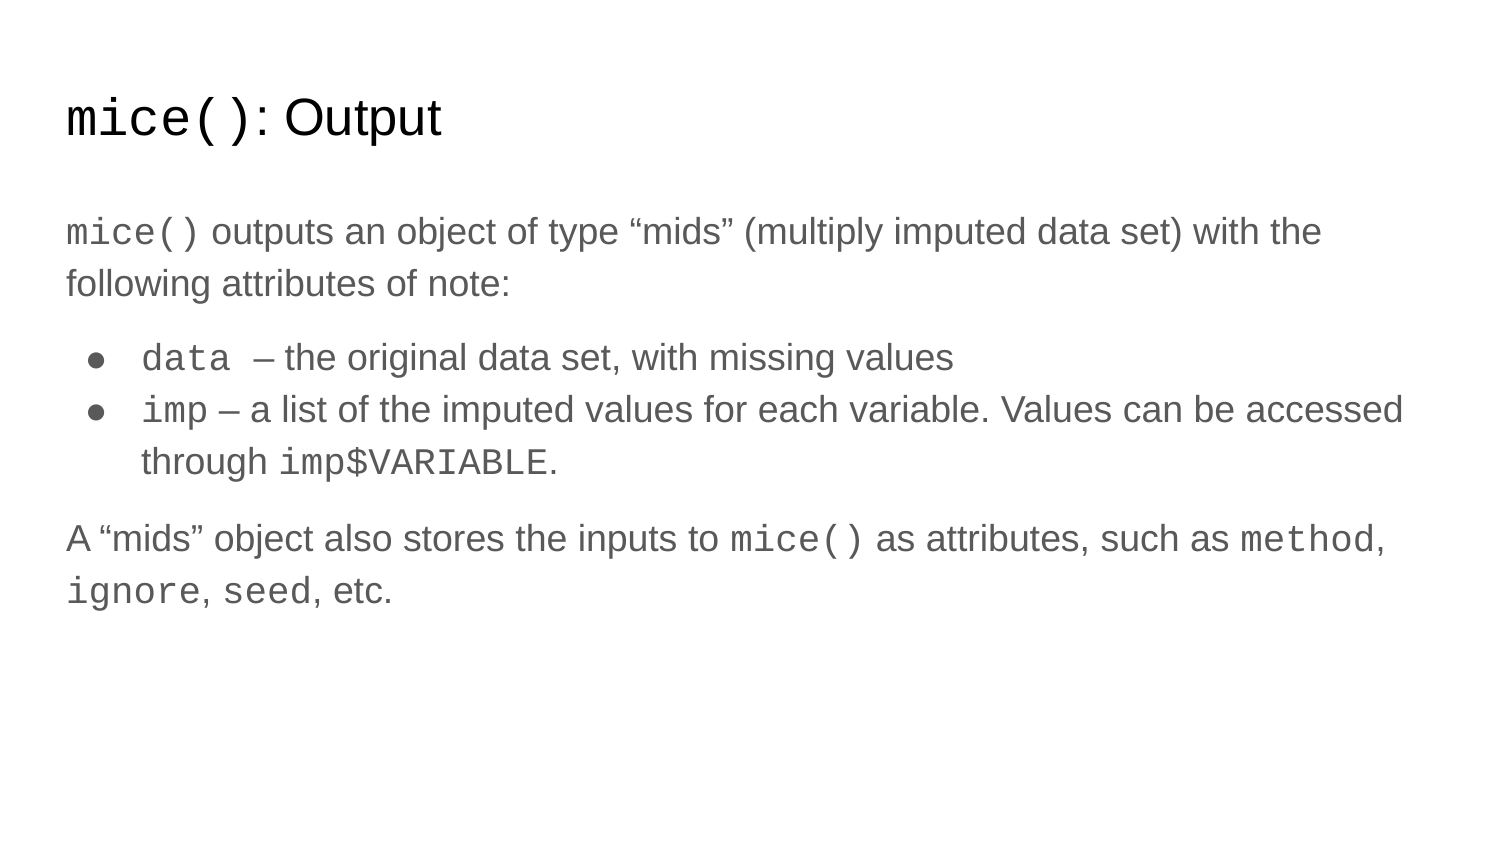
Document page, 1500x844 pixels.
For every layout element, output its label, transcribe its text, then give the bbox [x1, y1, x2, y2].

list mice() outputs an object of type “mids” (multiply imputed data set) with the following attributes of note: data – the original data set, with missing values imp – a list of the imputed values for each variable. Values can be accessed through imp$VARIABLE. A “mids” object also stores the inputs to mice() as attributes, such as method, ignore, seed, etc. [51, 189, 1449, 750]
title mice(): Output [51, 72, 1449, 167]
